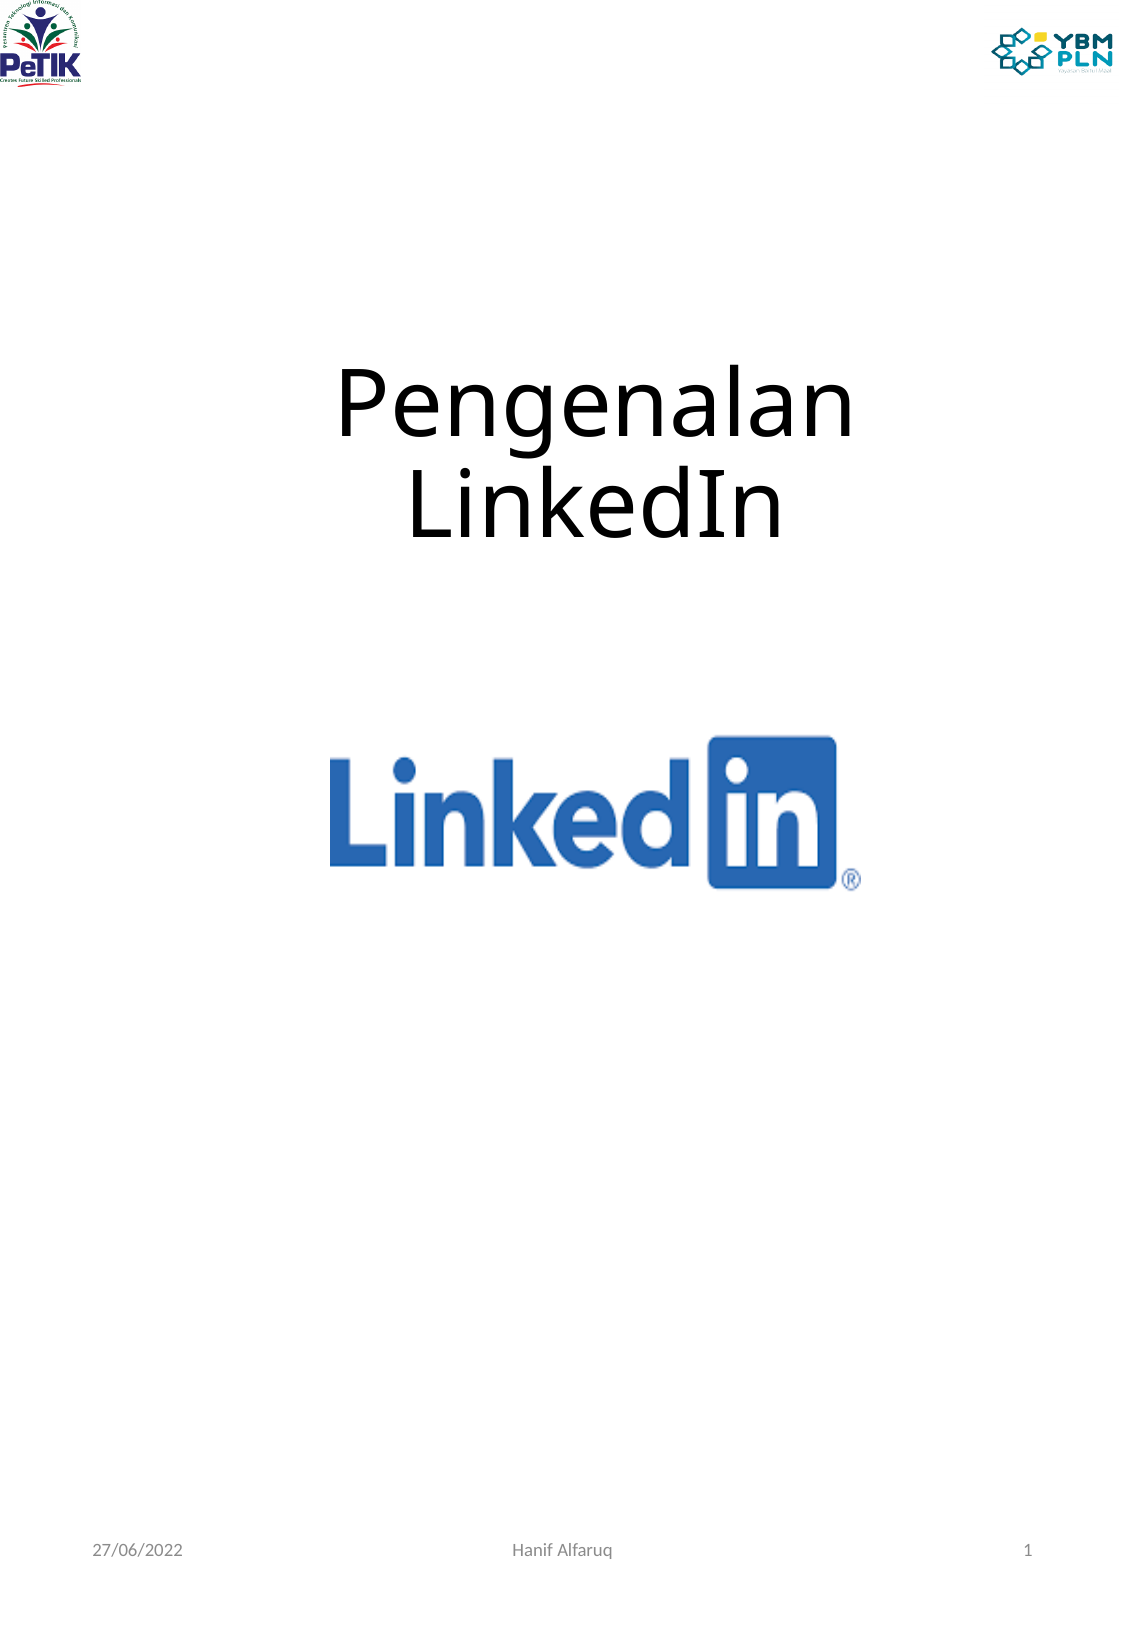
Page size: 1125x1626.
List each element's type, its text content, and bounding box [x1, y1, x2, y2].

picture [0, 0, 81, 87]
footer Hanif Alfaruq [372, 1506, 753, 1593]
slide_number 1 [794, 1506, 1048, 1593]
title Pengenalan LinkedIn [117, 0, 1074, 566]
picture [984, 0, 1119, 104]
picture [330, 616, 861, 1009]
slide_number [77, 1506, 331, 1593]
